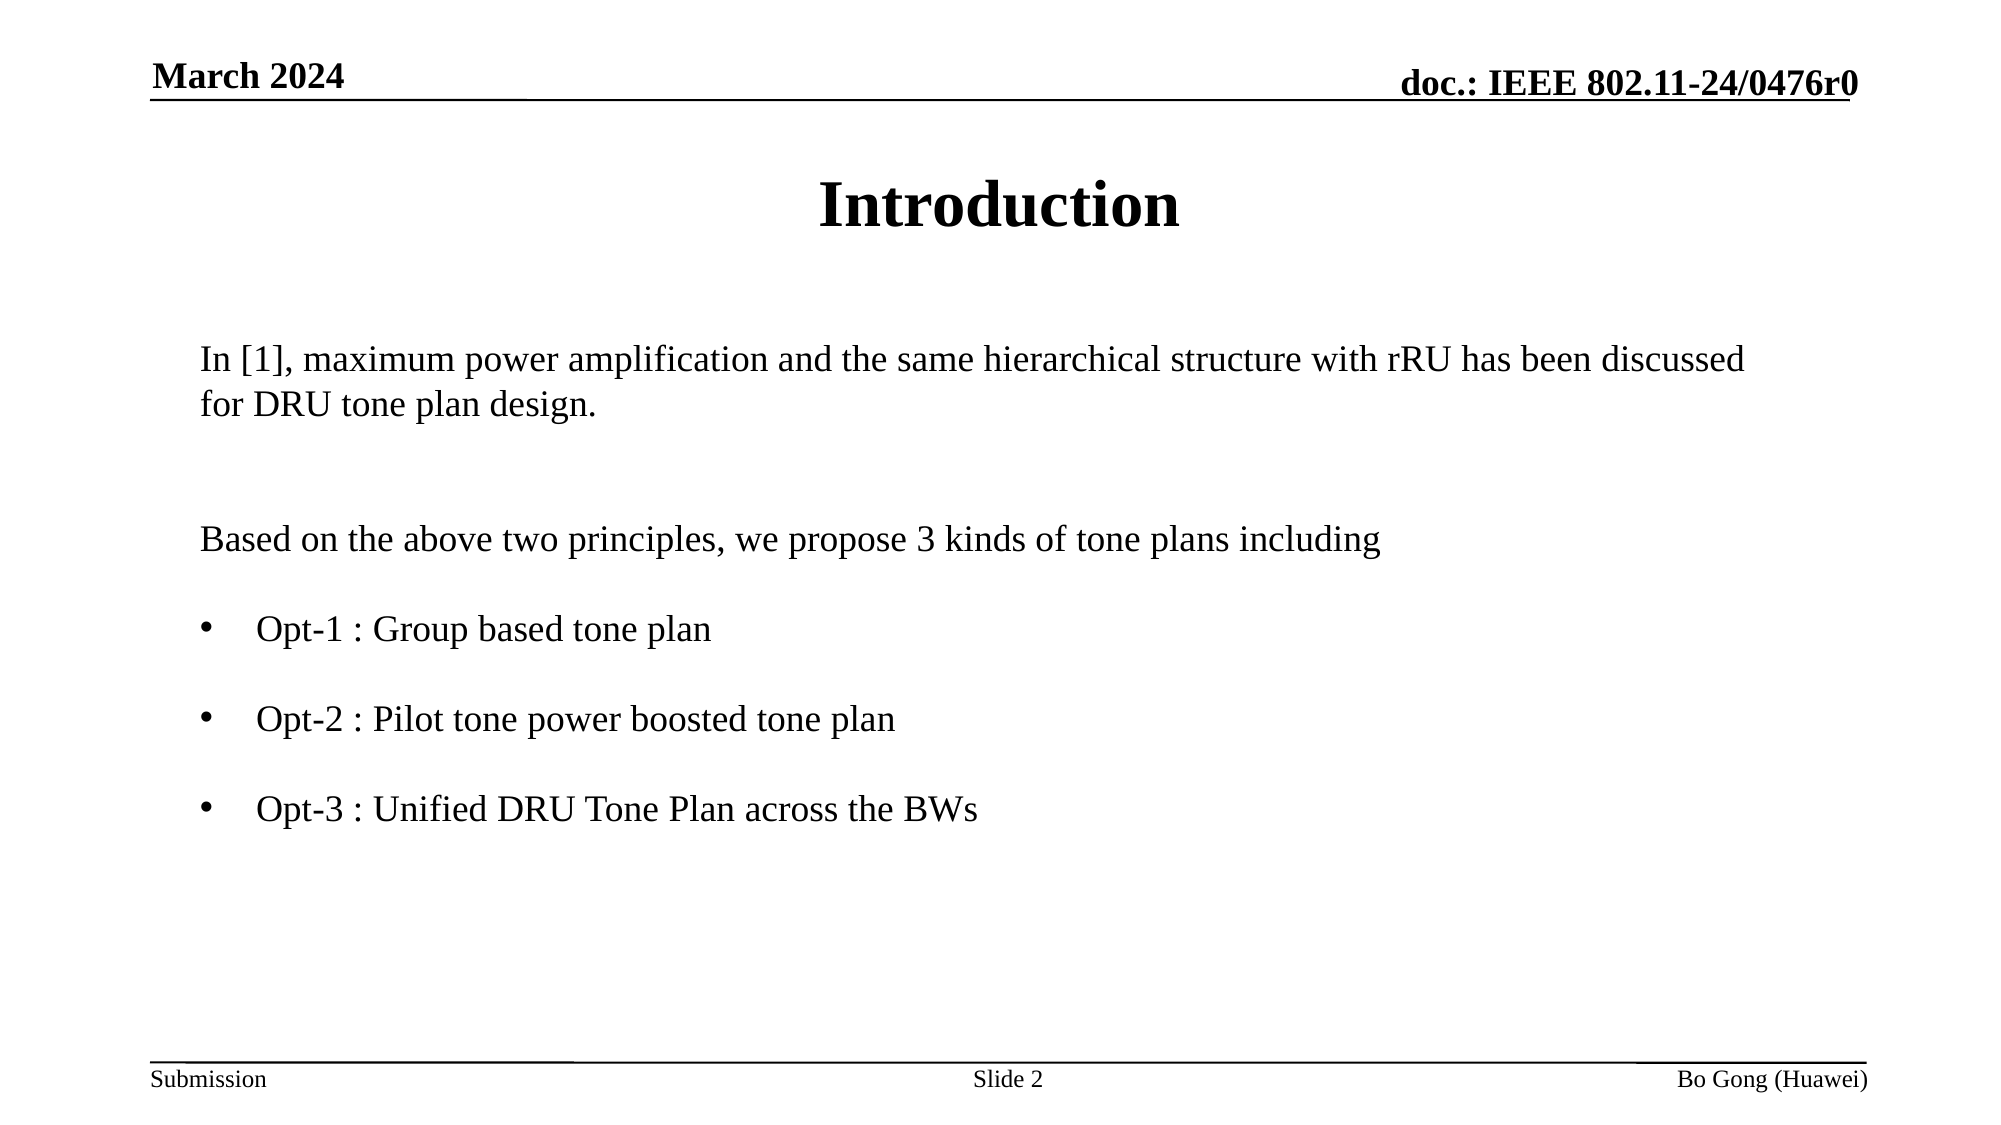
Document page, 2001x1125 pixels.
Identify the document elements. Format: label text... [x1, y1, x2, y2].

title Introduction [149, 112, 1850, 288]
slide_number Slide 2 [950, 1061, 1067, 1123]
footer Bo Gong (Huawei) [1171, 1061, 1869, 1093]
text_box March 2024 [137, 43, 548, 89]
text_box In [1], maximum power amplification and the same hierarchical structure with rRU has been discussed for DRU tone plan design. Based on the above two principles, we propose 3 kinds of tone plans including Opt-1 : Group based tone plan Opt-2 : Pilot tone power boosted tone plan Opt-3 : Unified DRU Tone Plan across the BWs [184, 326, 1780, 836]
